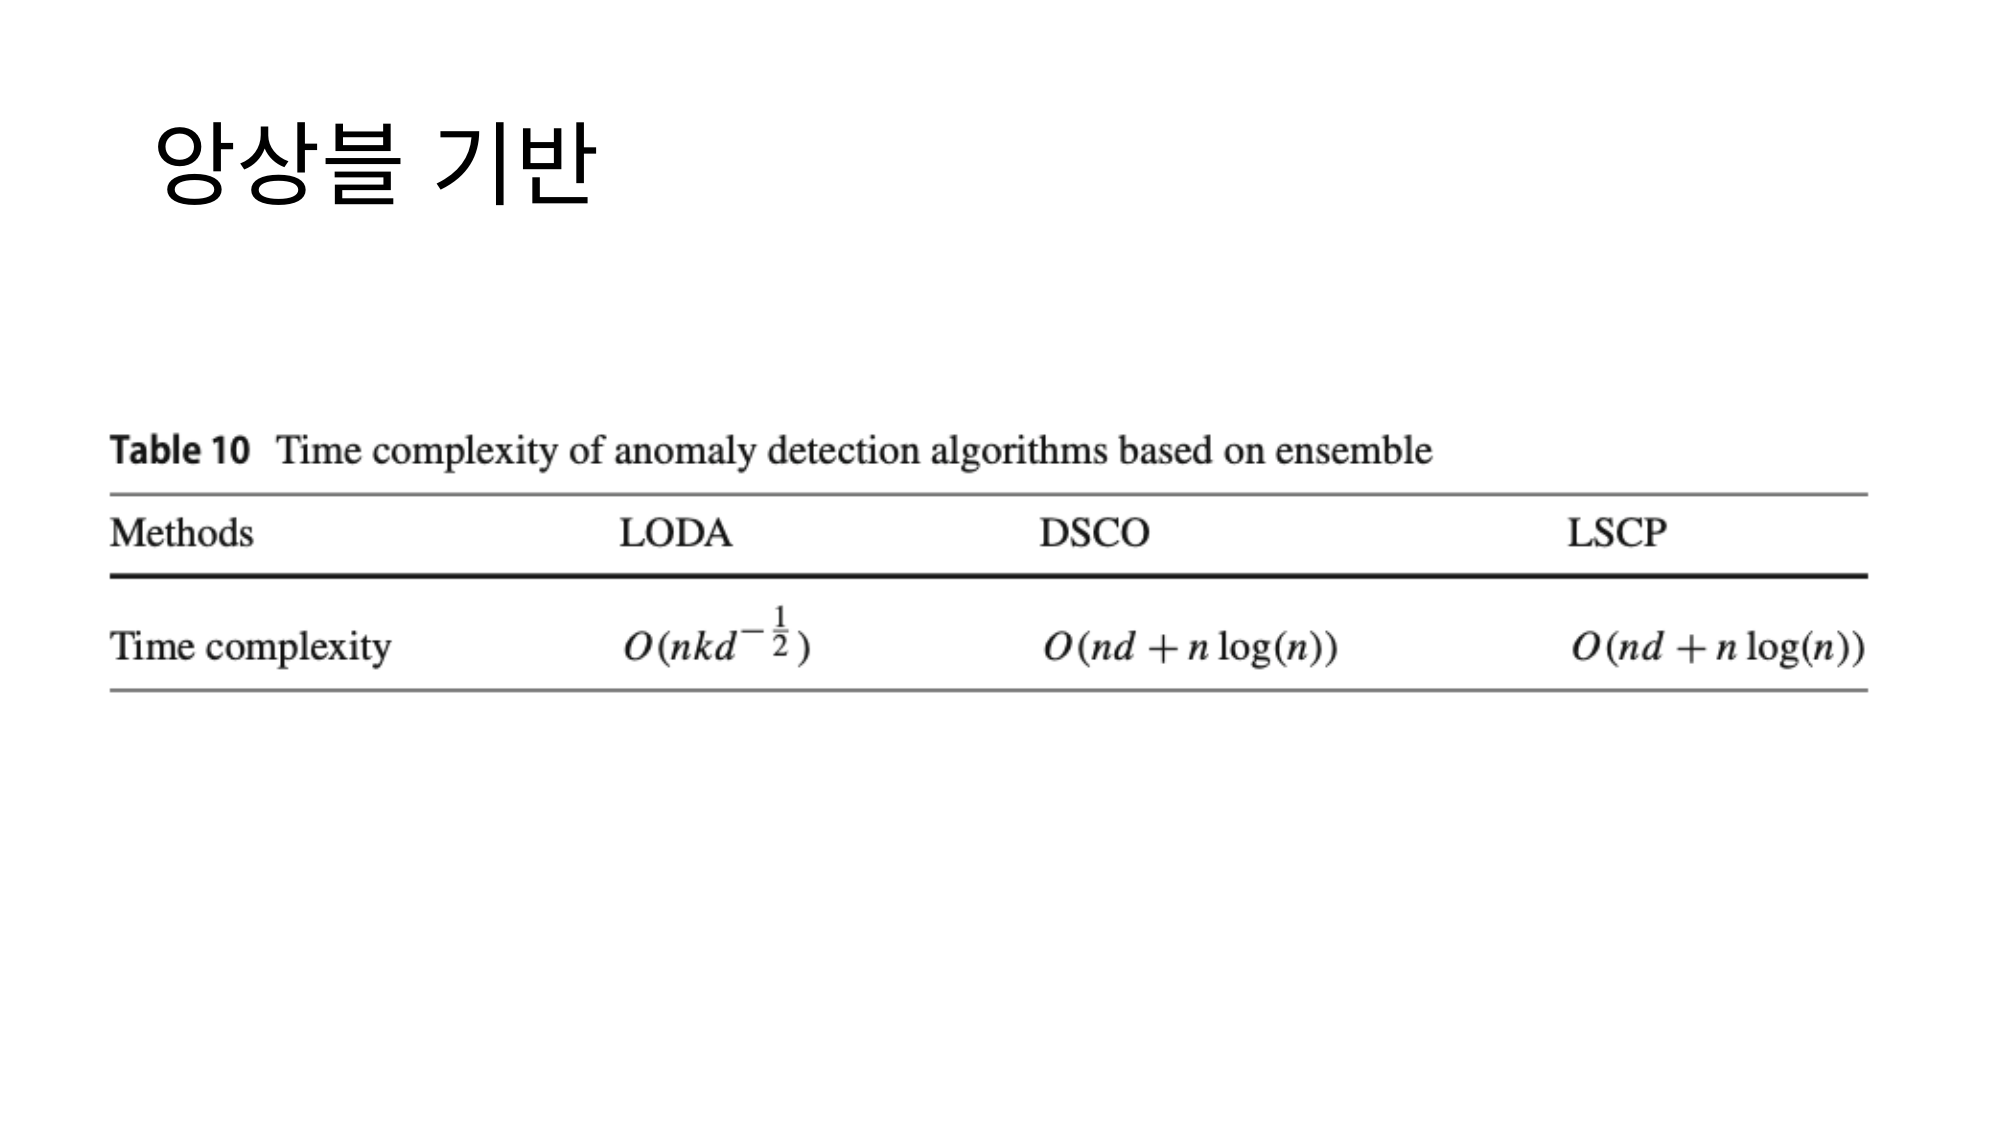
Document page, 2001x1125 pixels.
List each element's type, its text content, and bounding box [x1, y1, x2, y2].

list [95, 414, 1905, 711]
title 앙상블 기반 [137, 59, 1863, 278]
